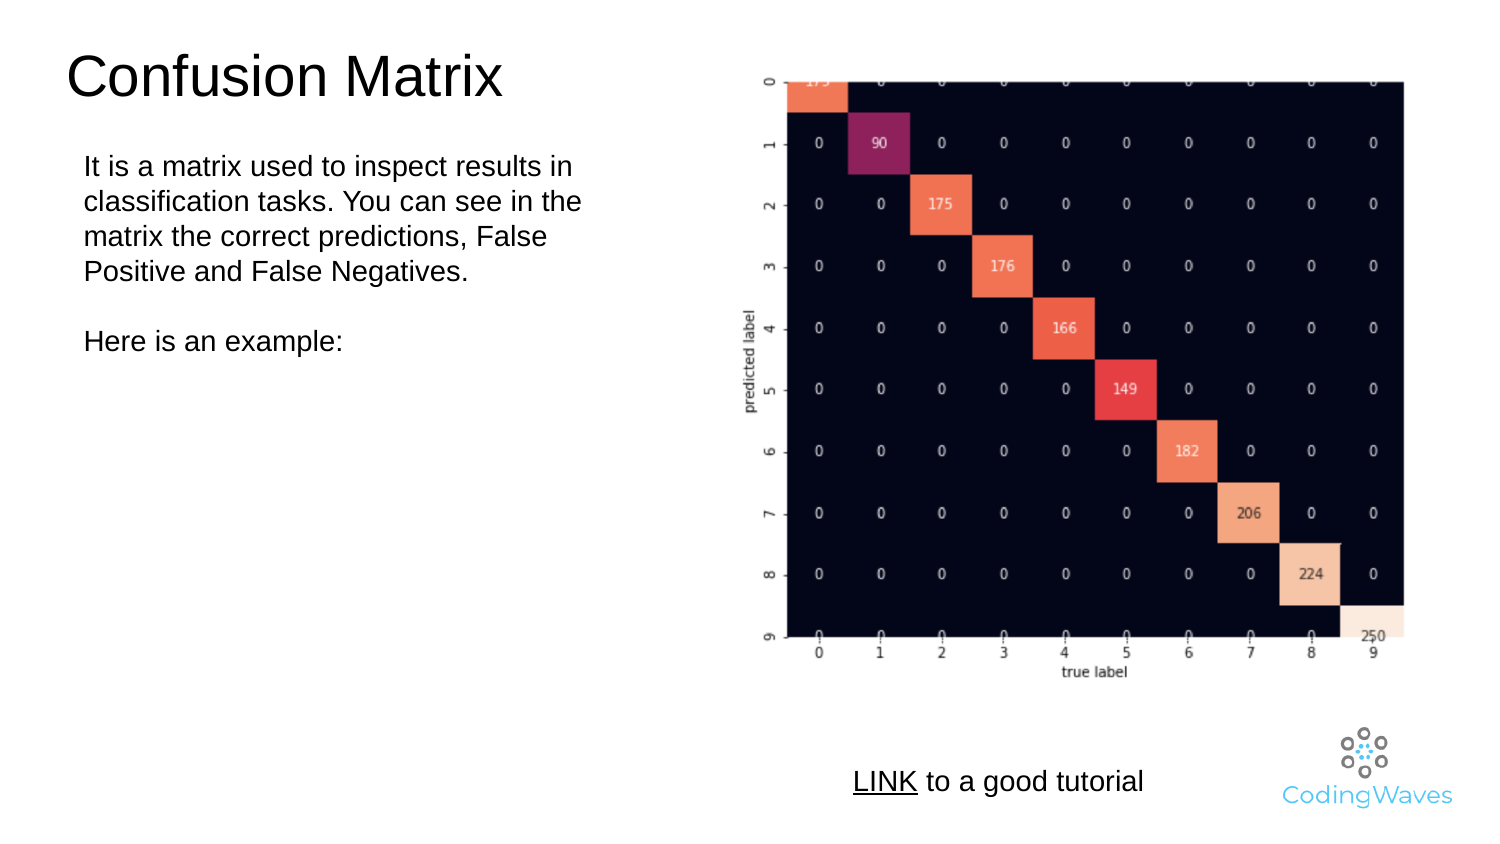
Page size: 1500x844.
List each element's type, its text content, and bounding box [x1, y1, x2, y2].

title Confusion Matrix [51, 23, 1449, 117]
text_box LINK to a good tutorial [837, 747, 1194, 791]
picture [706, 43, 1424, 692]
picture [1277, 719, 1461, 814]
text_box It is a matrix used to inspect results in classification tasks. You can see in the matrix the correct predictions, False Positive and False Negatives. Here is an example: [68, 132, 669, 774]
